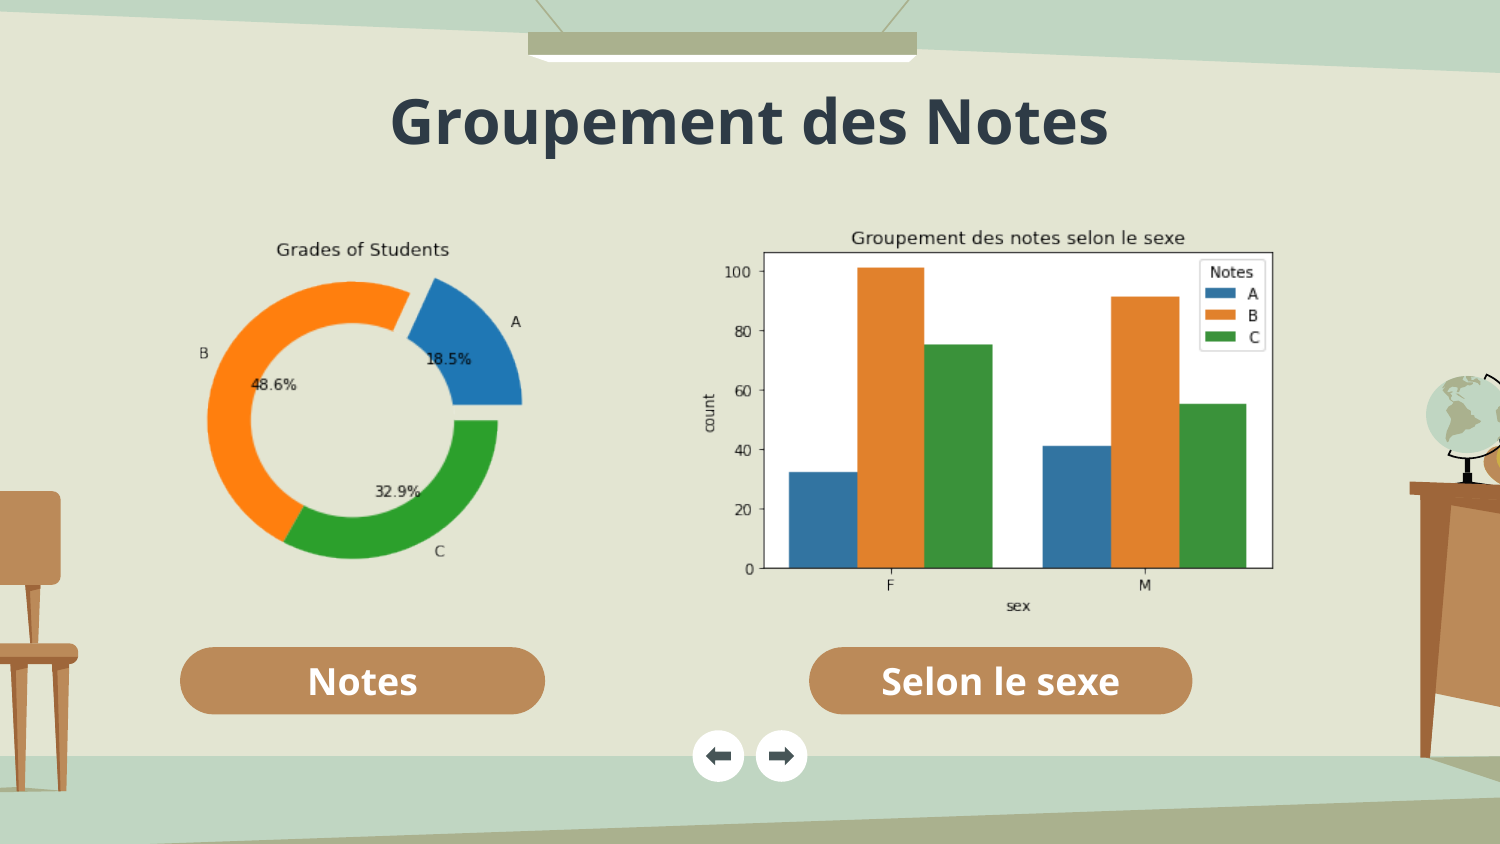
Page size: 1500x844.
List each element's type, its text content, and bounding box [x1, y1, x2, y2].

text_box [769, 746, 795, 766]
picture [692, 220, 1283, 624]
title Groupement des Notes [118, 86, 1382, 154]
text_box [705, 746, 731, 766]
text_box Notes [180, 647, 546, 715]
text_box Selon le sexe [809, 647, 1193, 715]
picture [102, 232, 623, 584]
text_box [755, 730, 808, 782]
text_box [692, 730, 745, 782]
